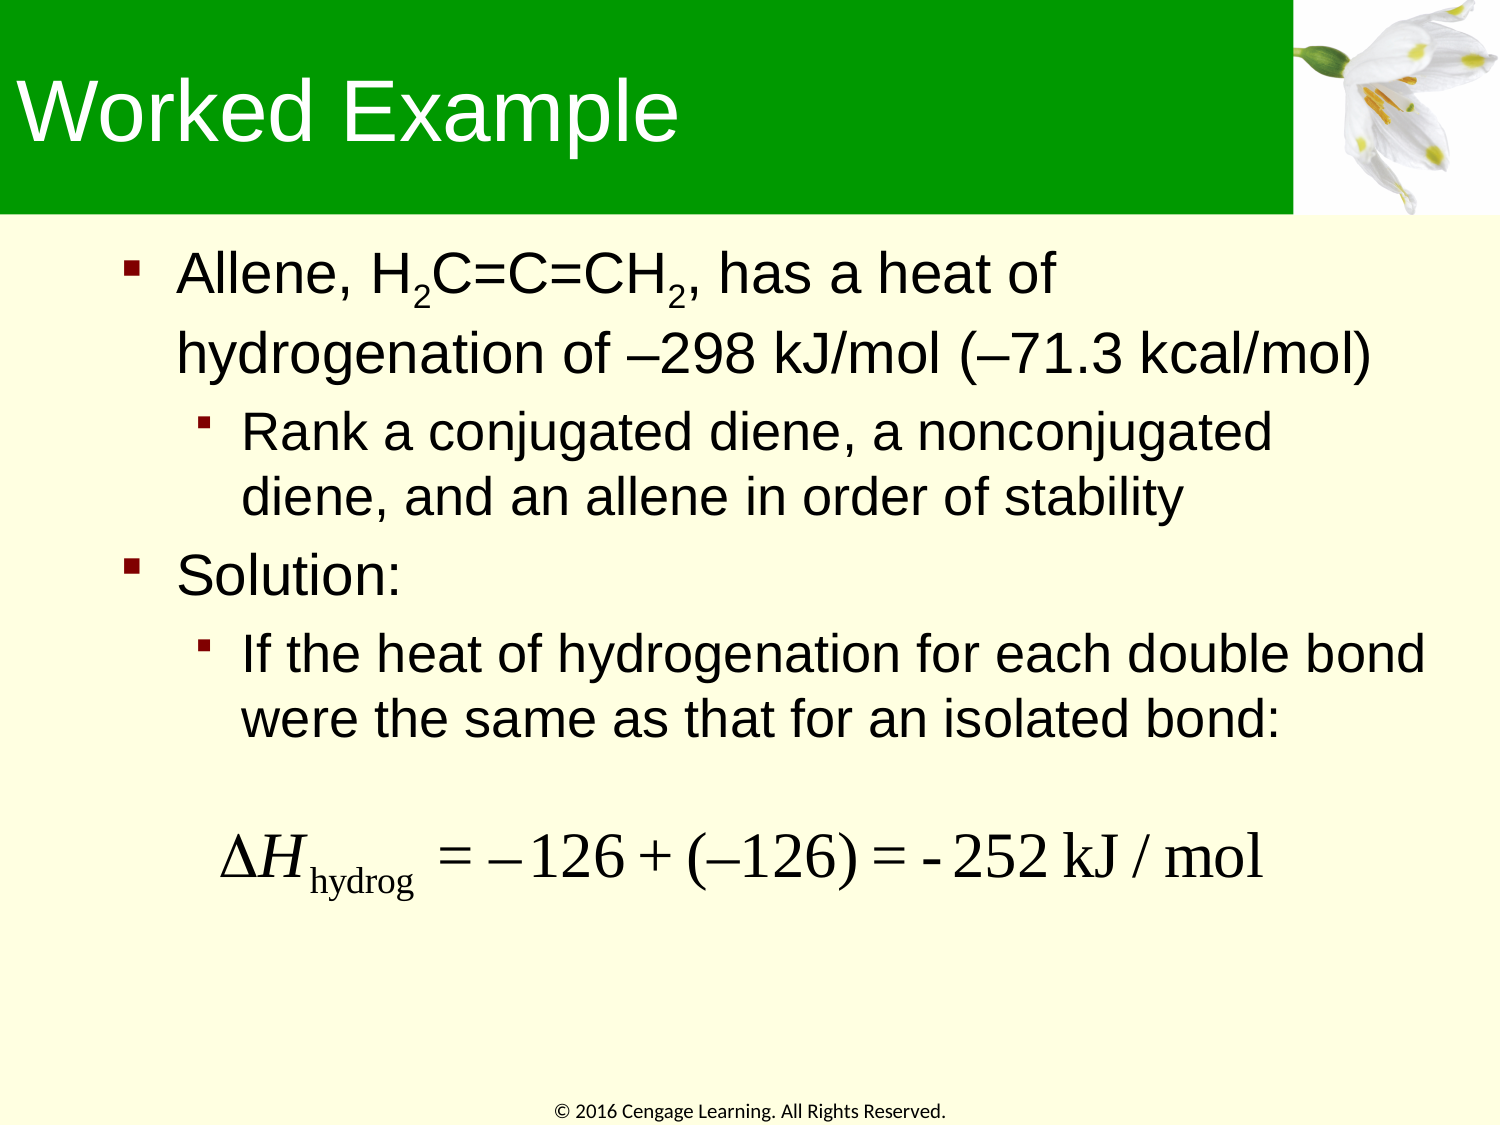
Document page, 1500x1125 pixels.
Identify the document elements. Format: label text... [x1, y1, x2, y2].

list Allene, H2C=C=CH2, has a heat of hydrogenation of –298 kJ/mol (–71.3 kcal/mol) Rank a conjugated diene, a nonconjugated diene, and an allene in order of stability Solution: If the heat of hydrogenation for each double bond were the same as that for an isolated bond: [103, 227, 1450, 1065]
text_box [208, 812, 1274, 916]
title Worked Example [0, 0, 1288, 213]
picture [1293, 0, 1500, 215]
